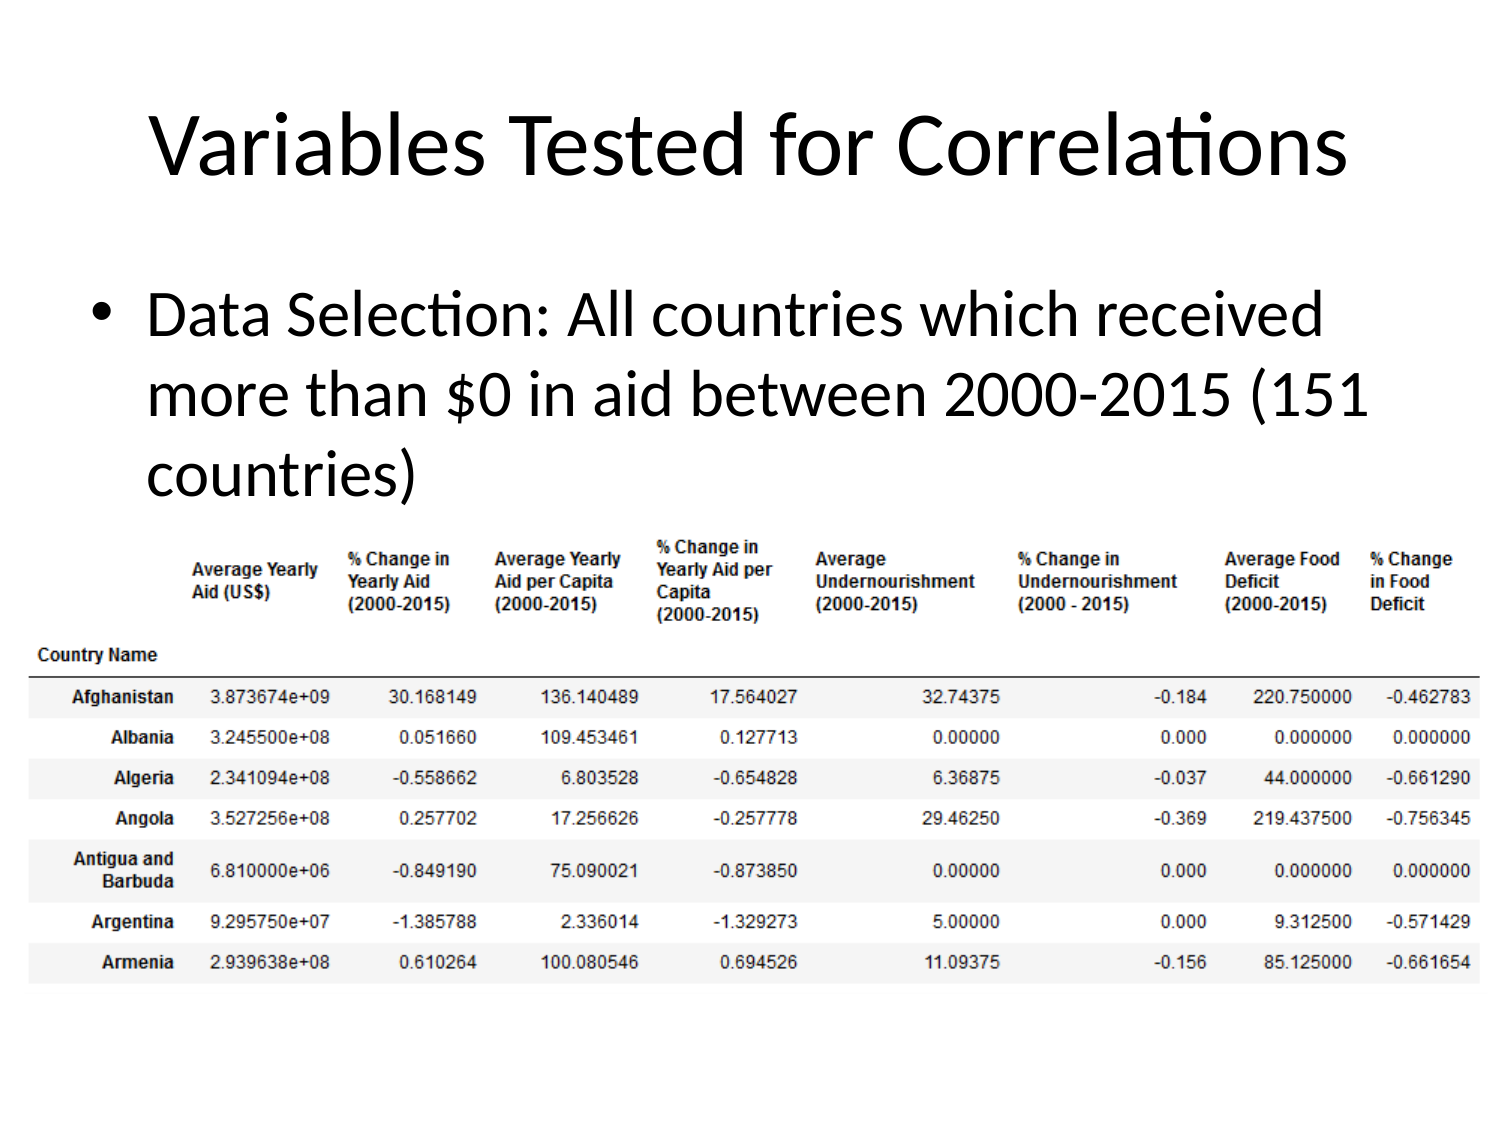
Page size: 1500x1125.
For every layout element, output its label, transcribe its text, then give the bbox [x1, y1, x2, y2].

title Variables Tested for Correlations [75, 45, 1425, 233]
list Data Selection: All countries which received more than $0 in aid between 2000-2015 (151 countries) [75, 262, 1425, 535]
picture [24, 537, 1488, 994]
